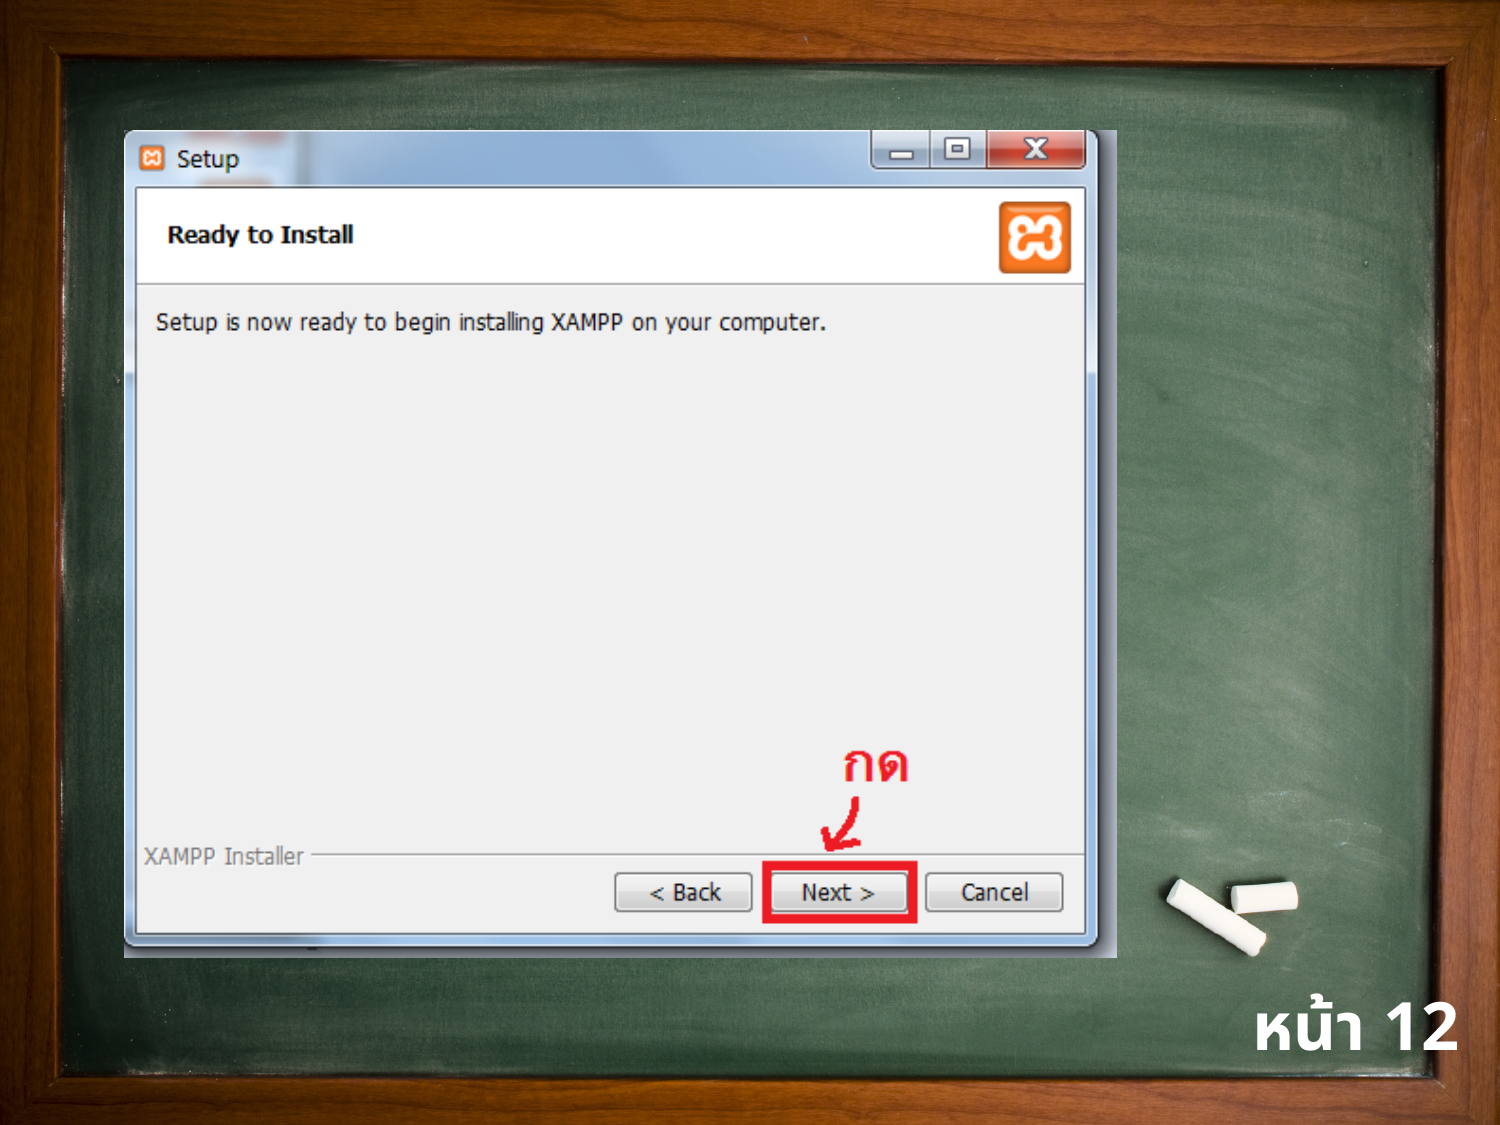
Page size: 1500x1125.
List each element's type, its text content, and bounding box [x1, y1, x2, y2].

text_box หน้า 12 [1237, 976, 1475, 1071]
picture [0, 0, 1500, 1125]
